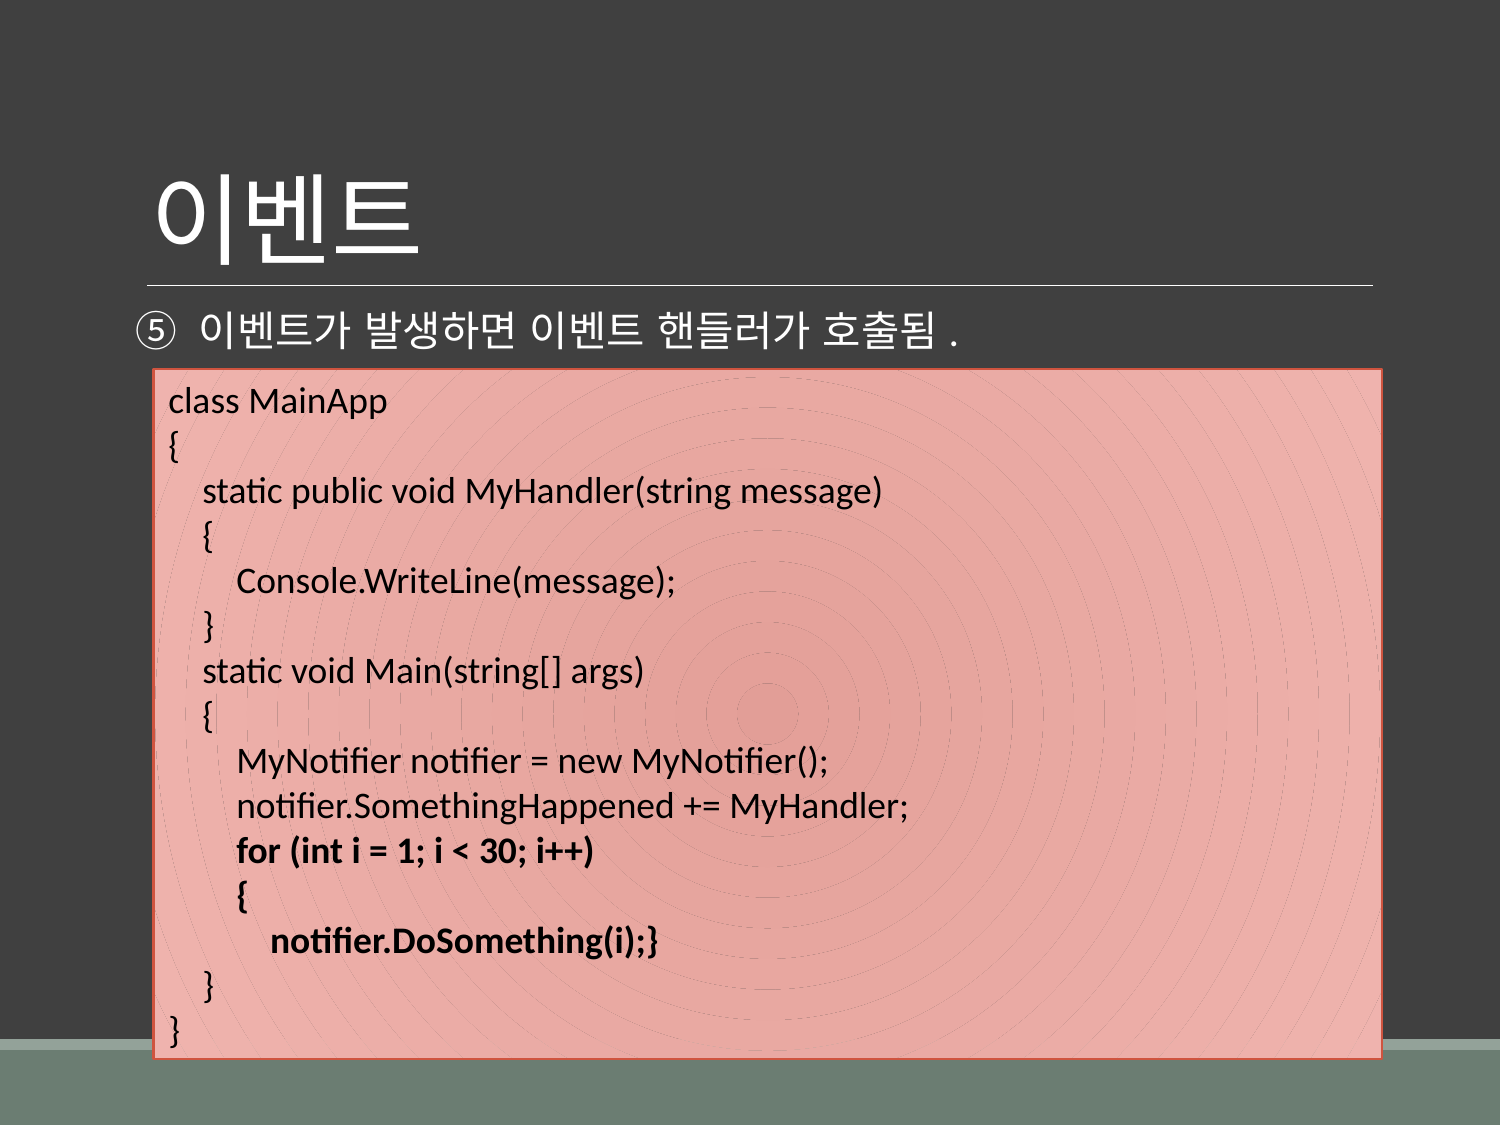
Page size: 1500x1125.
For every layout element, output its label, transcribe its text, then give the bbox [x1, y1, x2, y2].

list ⑤ 이벤트가 발생하면 이벤트 핸들러가 호출됨. [135, 302, 1373, 963]
title 이벤트 [135, 47, 1373, 285]
text_box class MainApp { static public void MyHandler(string message) { Console.WriteLine(message); } static void Main(string[] args) { MyNotifier notifier = new MyNotifier(); notifier.SomethingHappened += MyHandler; for (int i = 1; i < 30; i++) { notifier.DoSomething(i);} } } [152, 368, 1383, 1060]
